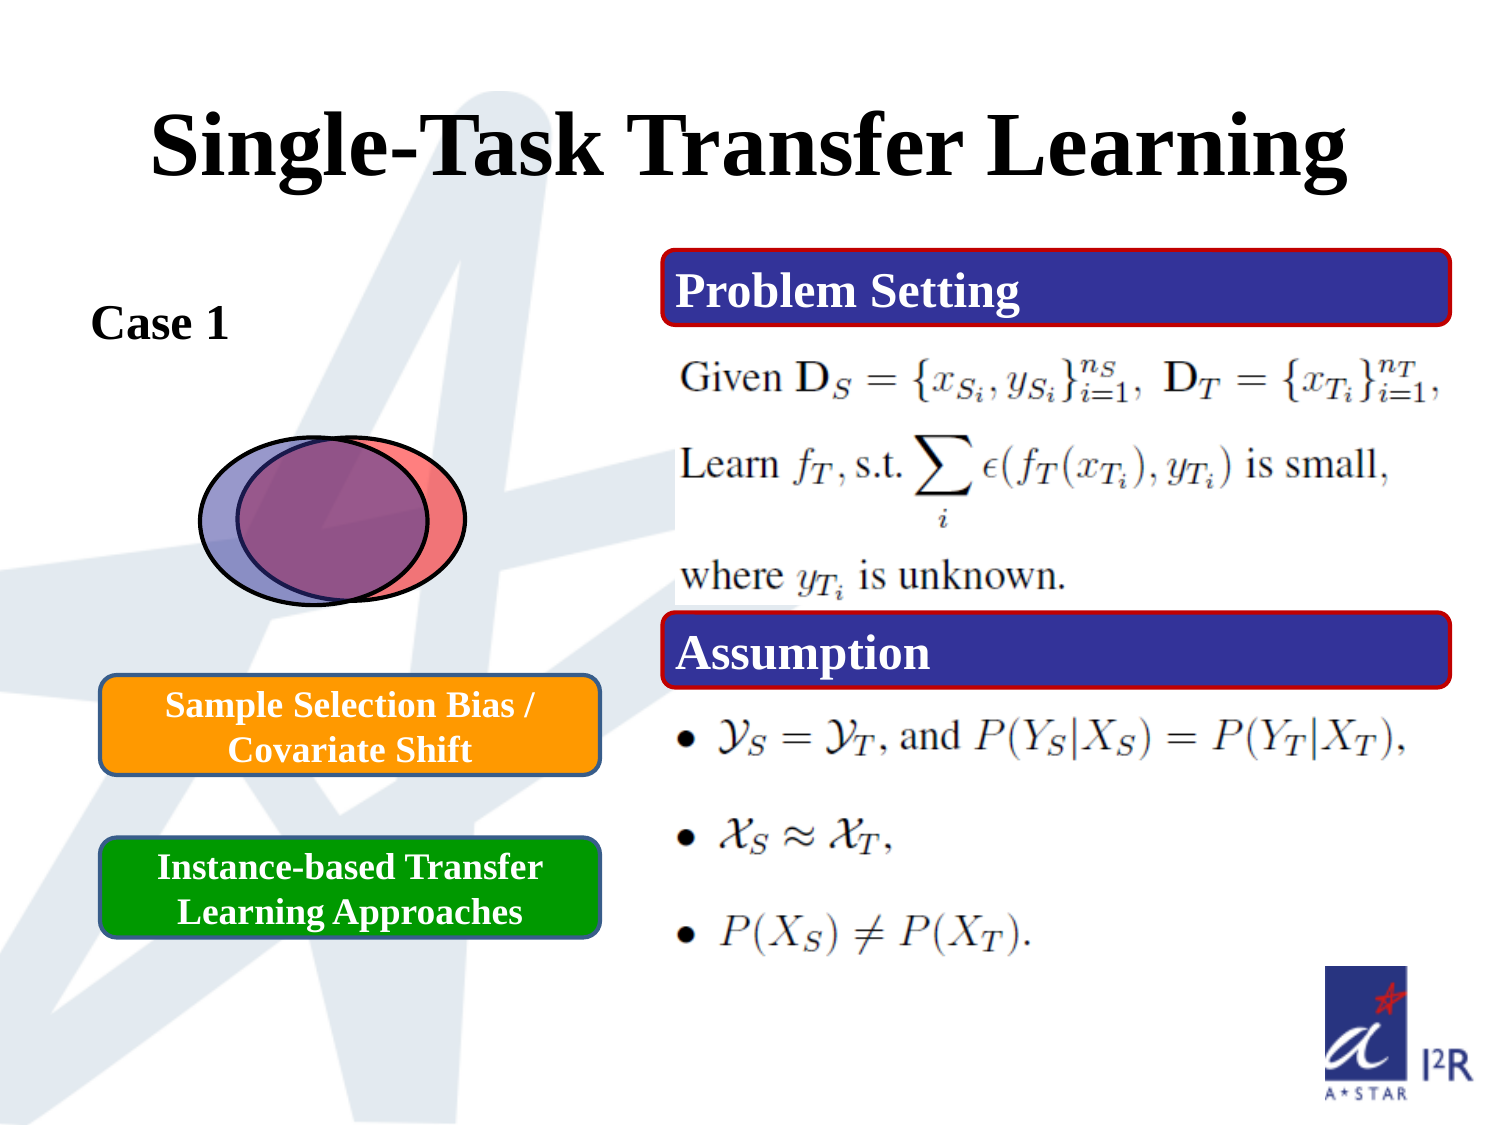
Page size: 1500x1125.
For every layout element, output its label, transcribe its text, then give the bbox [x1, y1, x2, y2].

list [74, 356, 651, 1006]
title Single-Task Transfer Learning [74, 44, 1426, 233]
text_box [199, 437, 428, 606]
picture [0, 91, 1444, 1125]
text_box Sample Selection Bias / Covariate Shift [99, 675, 601, 775]
text_box Problem Setting [662, 249, 1450, 325]
text_box Instance-based Transfer Learning Approaches [99, 837, 601, 938]
picture [1325, 966, 1500, 1125]
text_box [336, 437, 466, 601]
list Case 1 [74, 251, 651, 356]
text_box Assumption [662, 612, 1450, 688]
